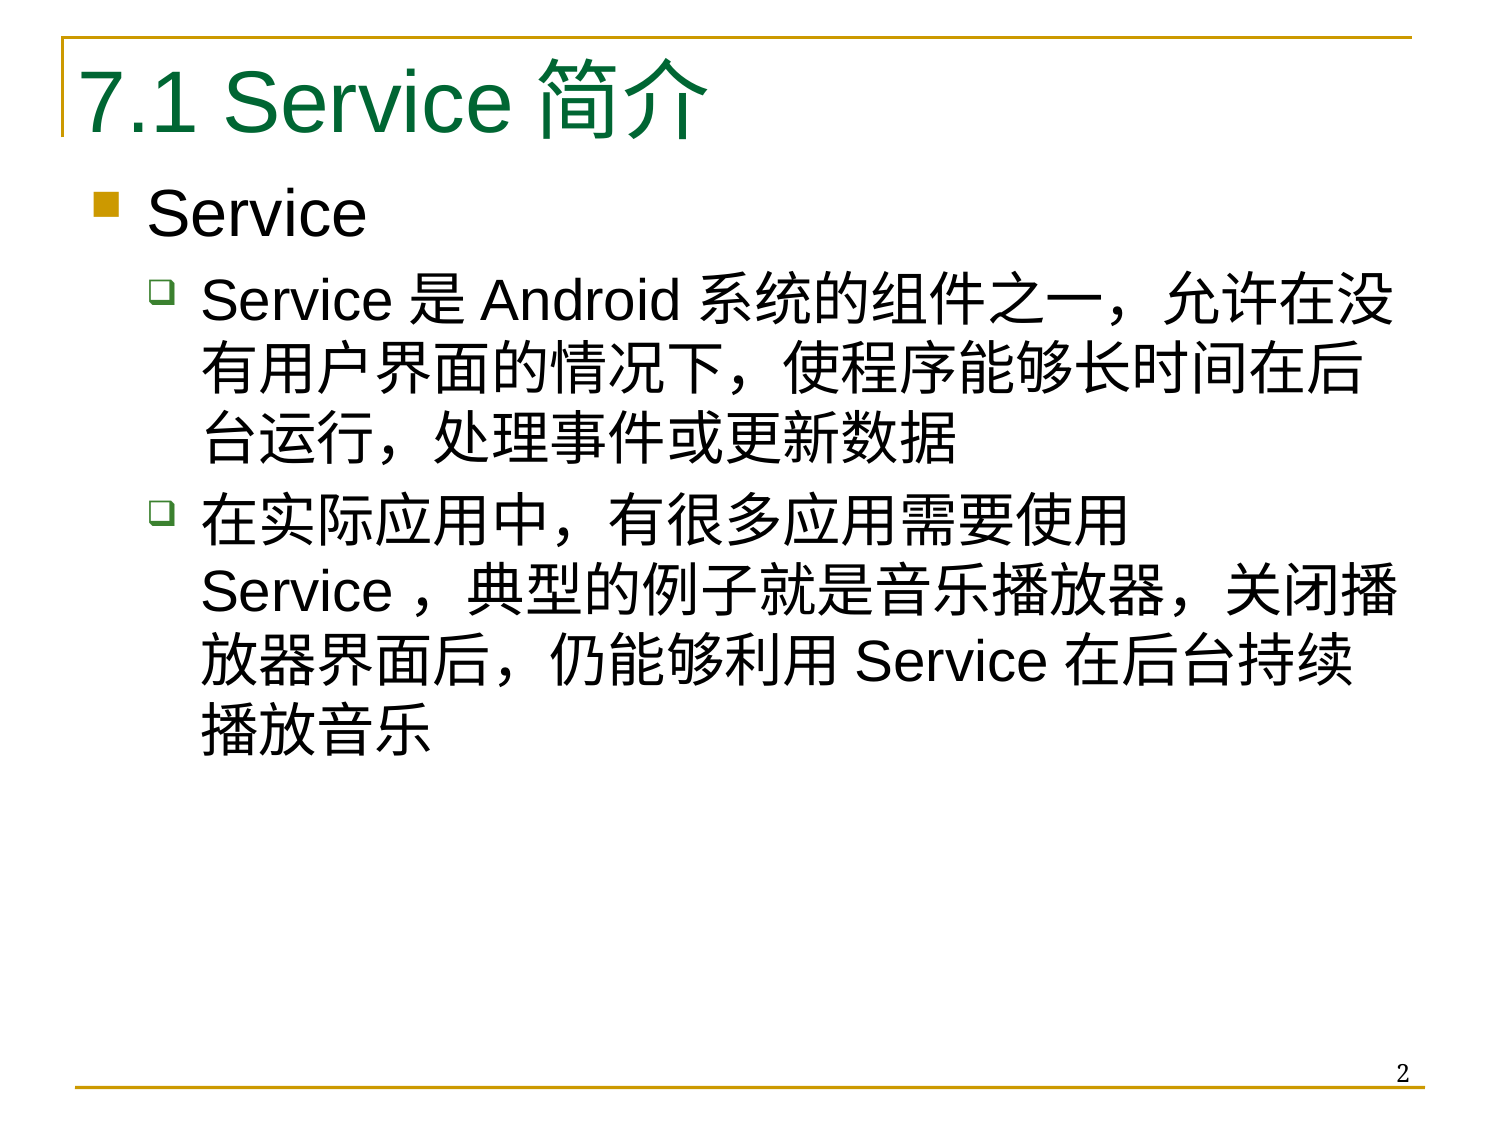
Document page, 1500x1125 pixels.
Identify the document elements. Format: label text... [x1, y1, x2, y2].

slide_number 2 [1074, 1023, 1426, 1100]
title 7.1 Service简介 [62, 37, 938, 175]
list Service Service是Android系统的组件之一，允许在没有用户界面的情况下，使程序能够长时间在后台运行，处理事件或更新数据 在实际应用中，有很多应用需要使用Service，典型的例子就是音乐播放器，关闭播放器界面后，仍能够利用Service在后台持续播放音乐 [75, 162, 1425, 725]
